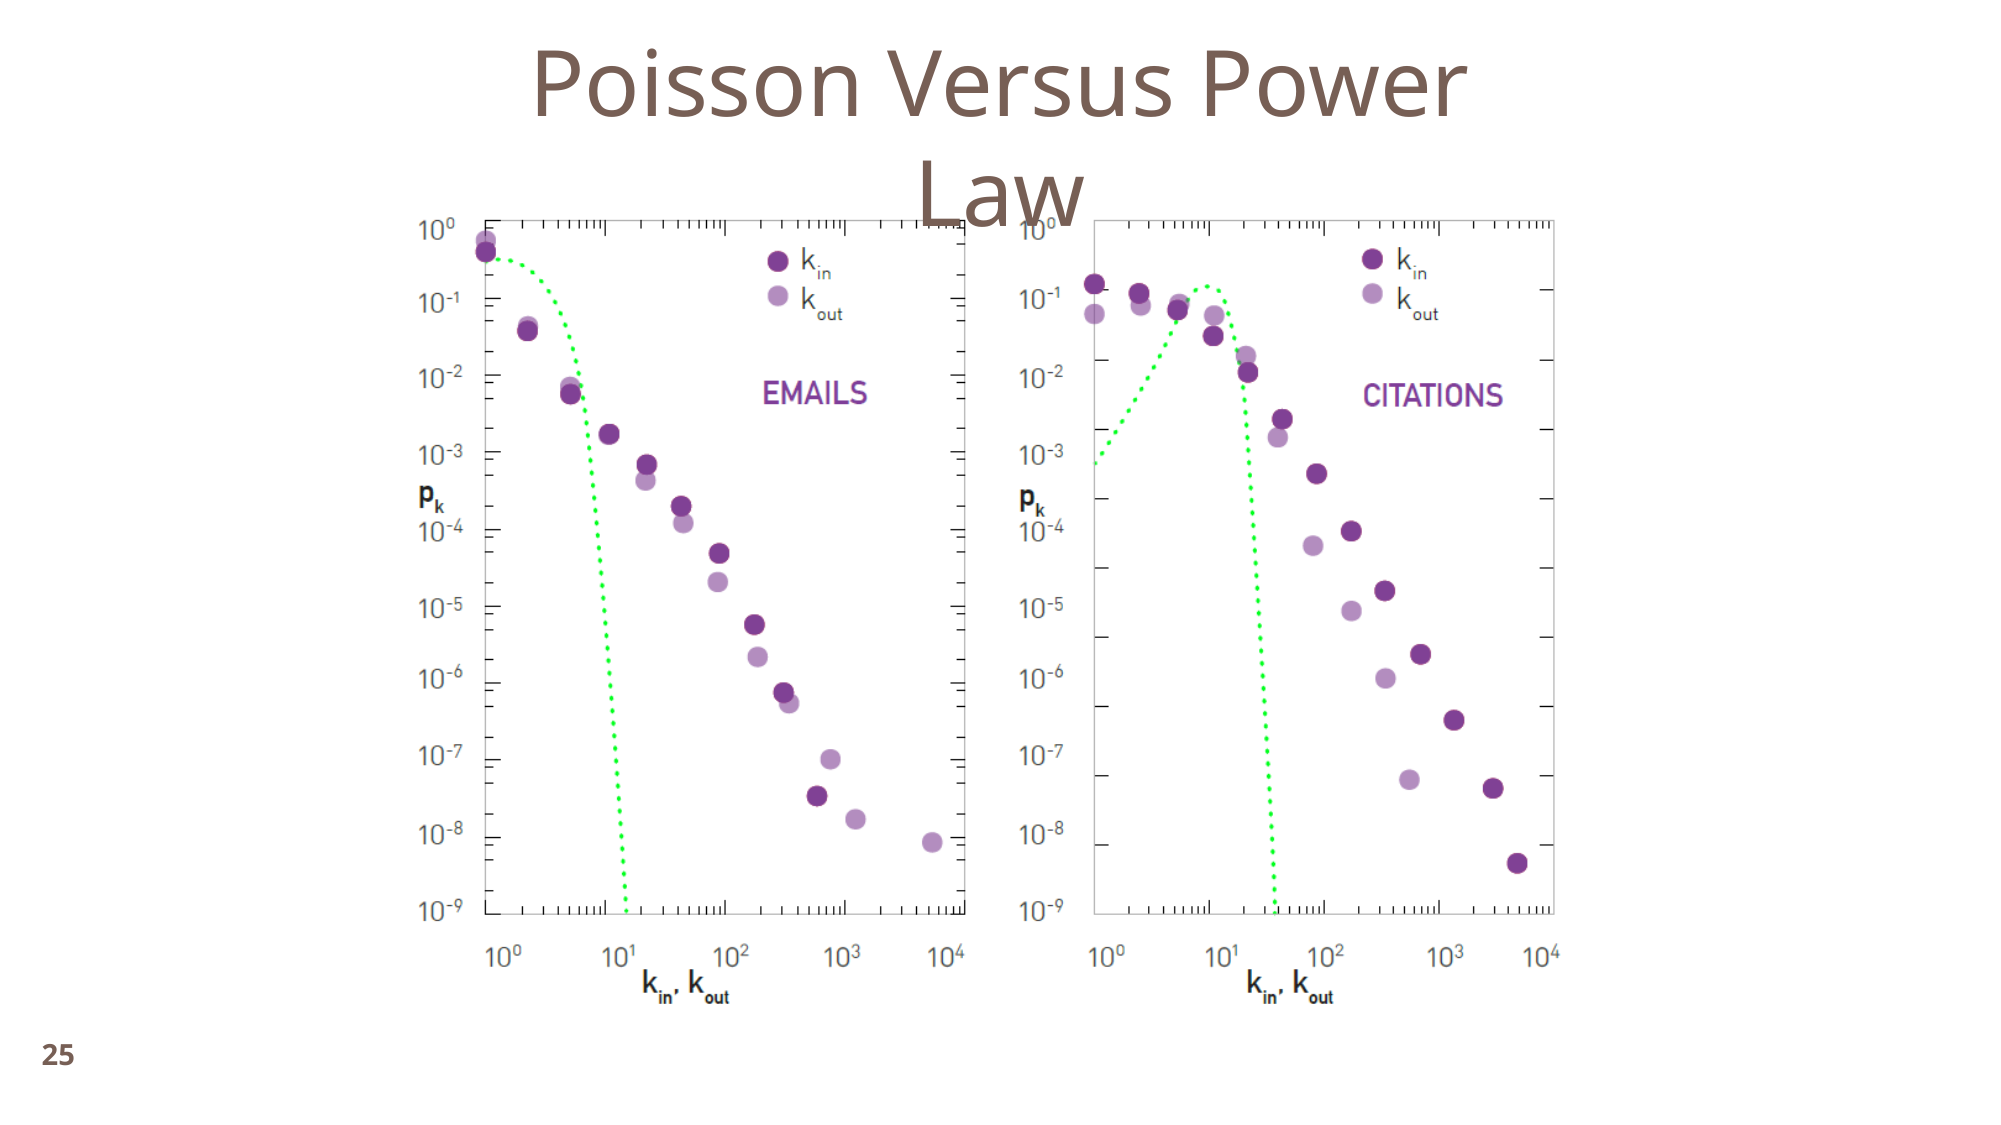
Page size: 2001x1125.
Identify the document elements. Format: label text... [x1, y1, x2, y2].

slide_number 25 [0, 1025, 117, 1088]
text_box Poisson Versus Power Law [469, 16, 1531, 150]
picture [411, 199, 1589, 1026]
